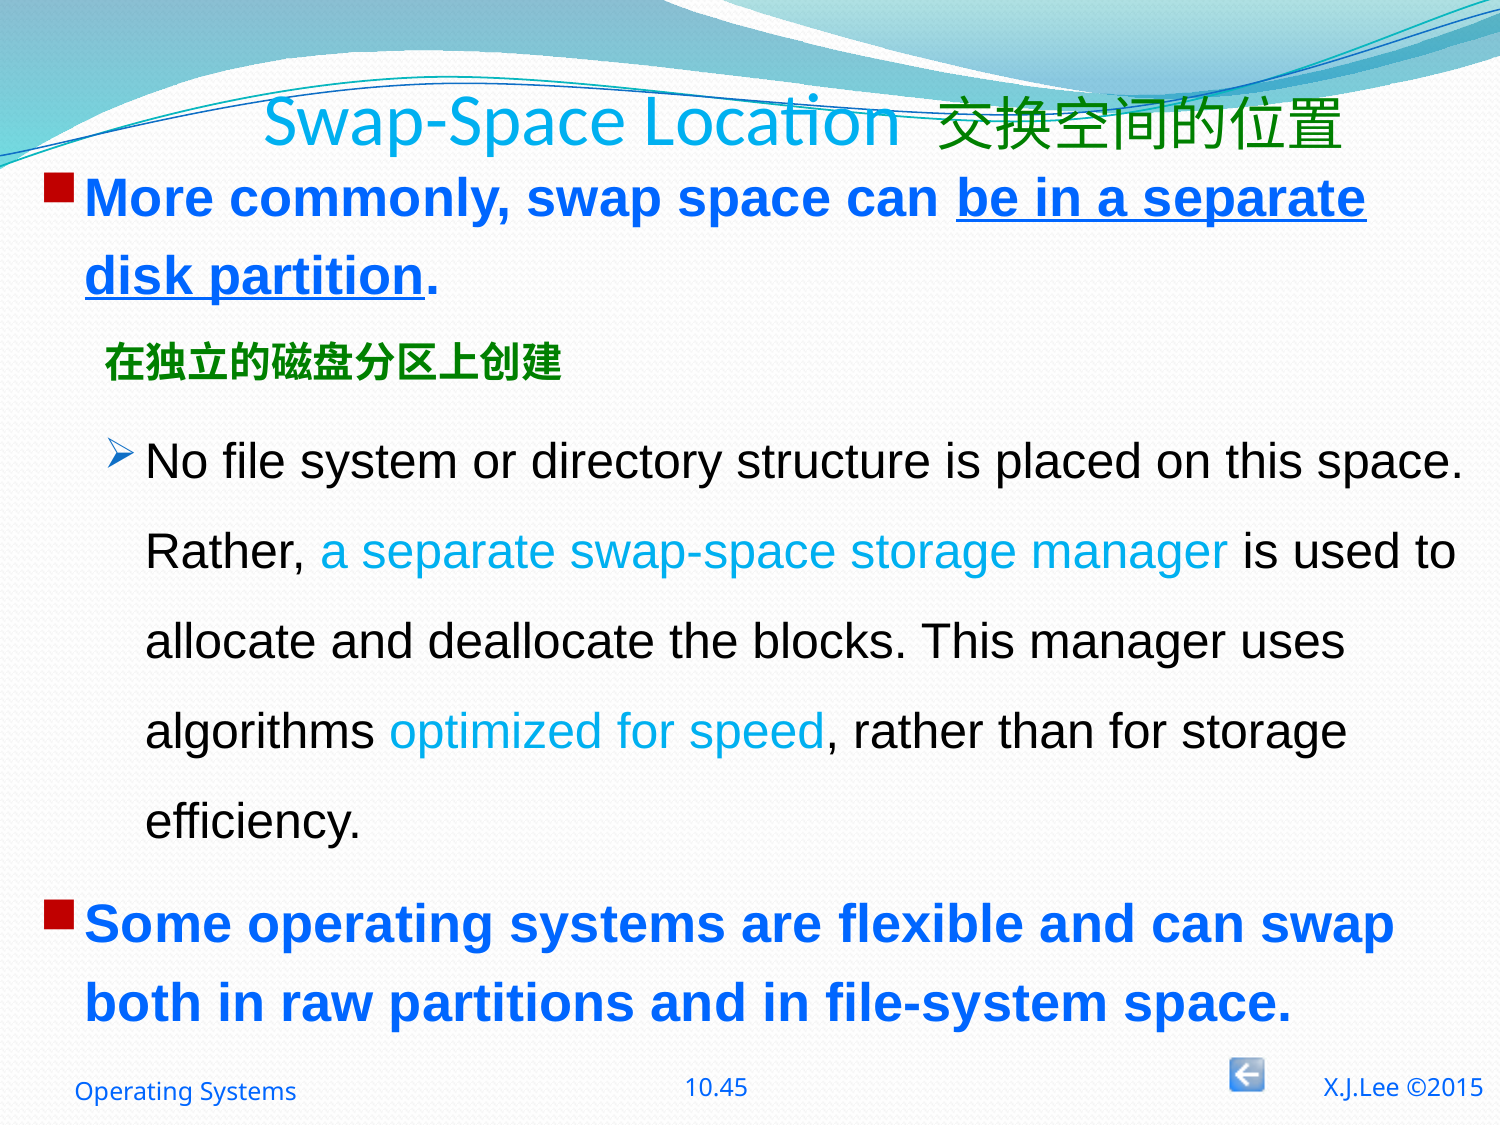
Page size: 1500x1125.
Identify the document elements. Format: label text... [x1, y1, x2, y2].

title Swap-Space Location 交换空间的位置 [166, 49, 1442, 141]
slide_number Operating Systems [34, 1047, 337, 1106]
list More commonly, swap space can be in a separate disk partition. 在独立的磁盘分区上创建 No file system or directory structure is placed on this space. Rather, a separate swap-space storage manager is used to allocate and deallocate the blocks. This manager uses algorithms optimized for speed, rather than for storage efficiency. Some operating systems are flexible and can swap both in raw partitions and in file-system space. [24, 141, 1500, 1063]
slide_number 10.45 [672, 1058, 761, 1106]
picture [1228, 1055, 1267, 1094]
footer X.J.Lee ©2015 [1267, 1065, 1485, 1106]
